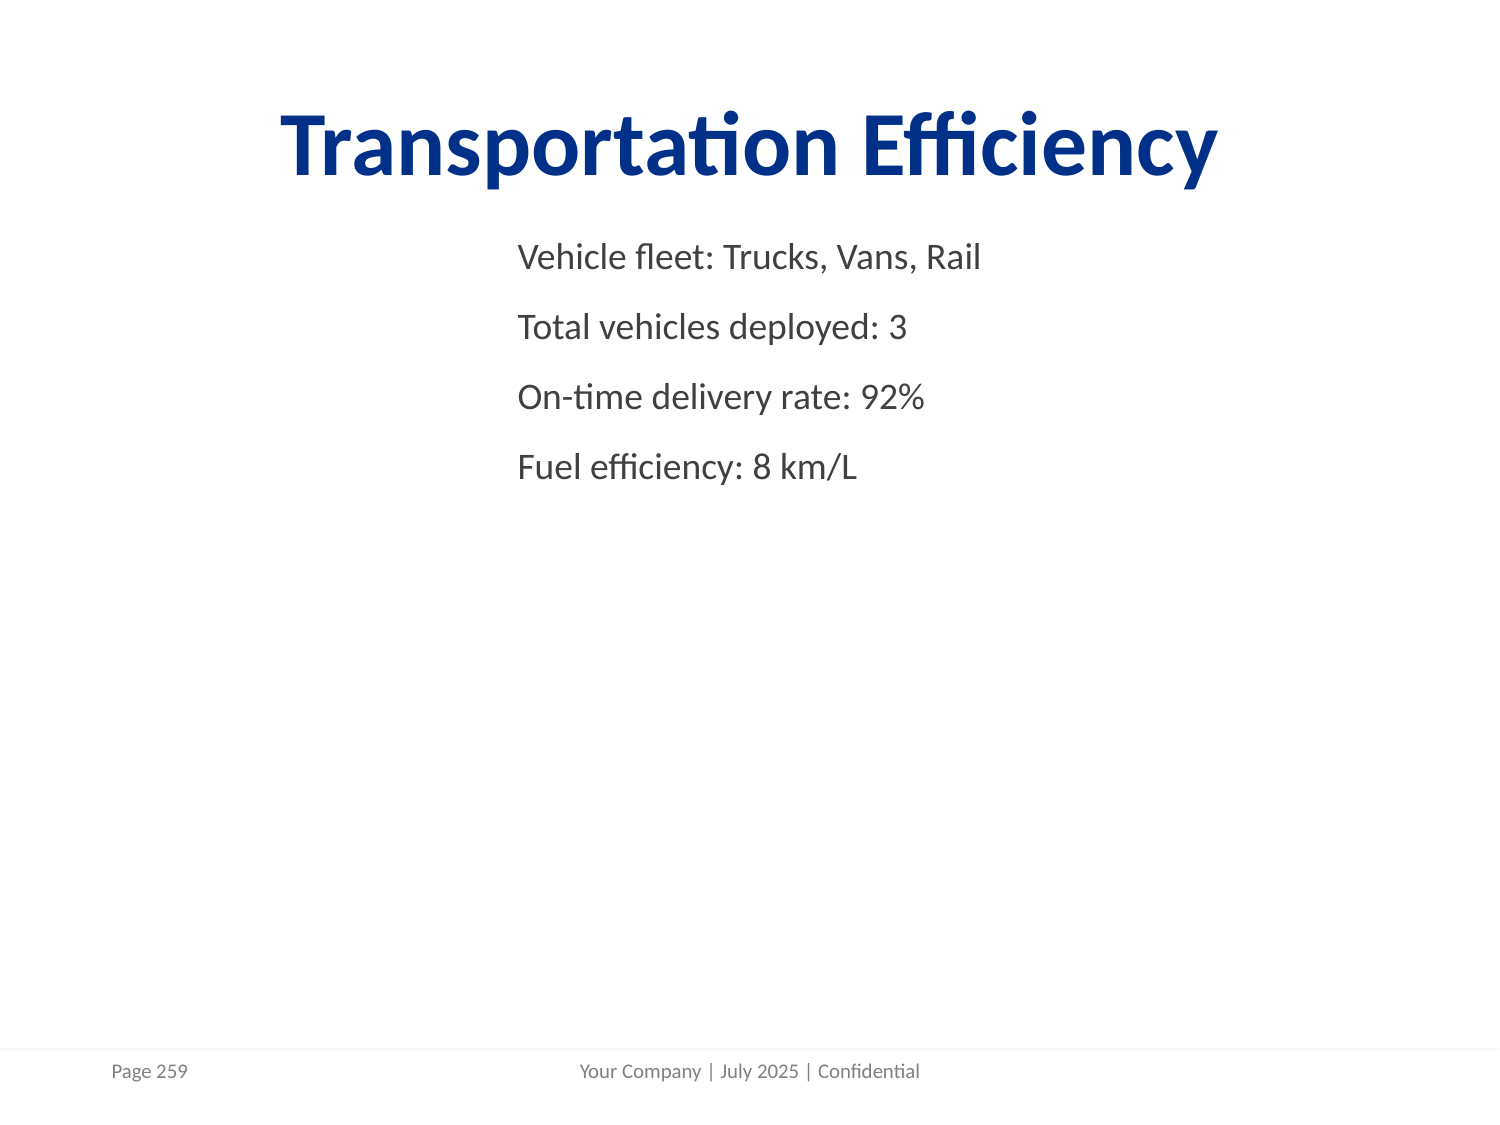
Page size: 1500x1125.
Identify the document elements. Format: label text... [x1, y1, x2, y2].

title Transportation Efficiency [75, 45, 1425, 233]
text_box Your Company | July 2025 | Confidential [564, 1050, 936, 1090]
text_box [0, 1049, 1500, 1125]
text_box Page 259 [96, 1050, 203, 1090]
text_box Vehicle fleet: Trucks, Vans, Rail Total vehicles deployed: 3 On-time delivery rate: 92% Fuel efficiency: 8 km/L [502, 224, 998, 495]
